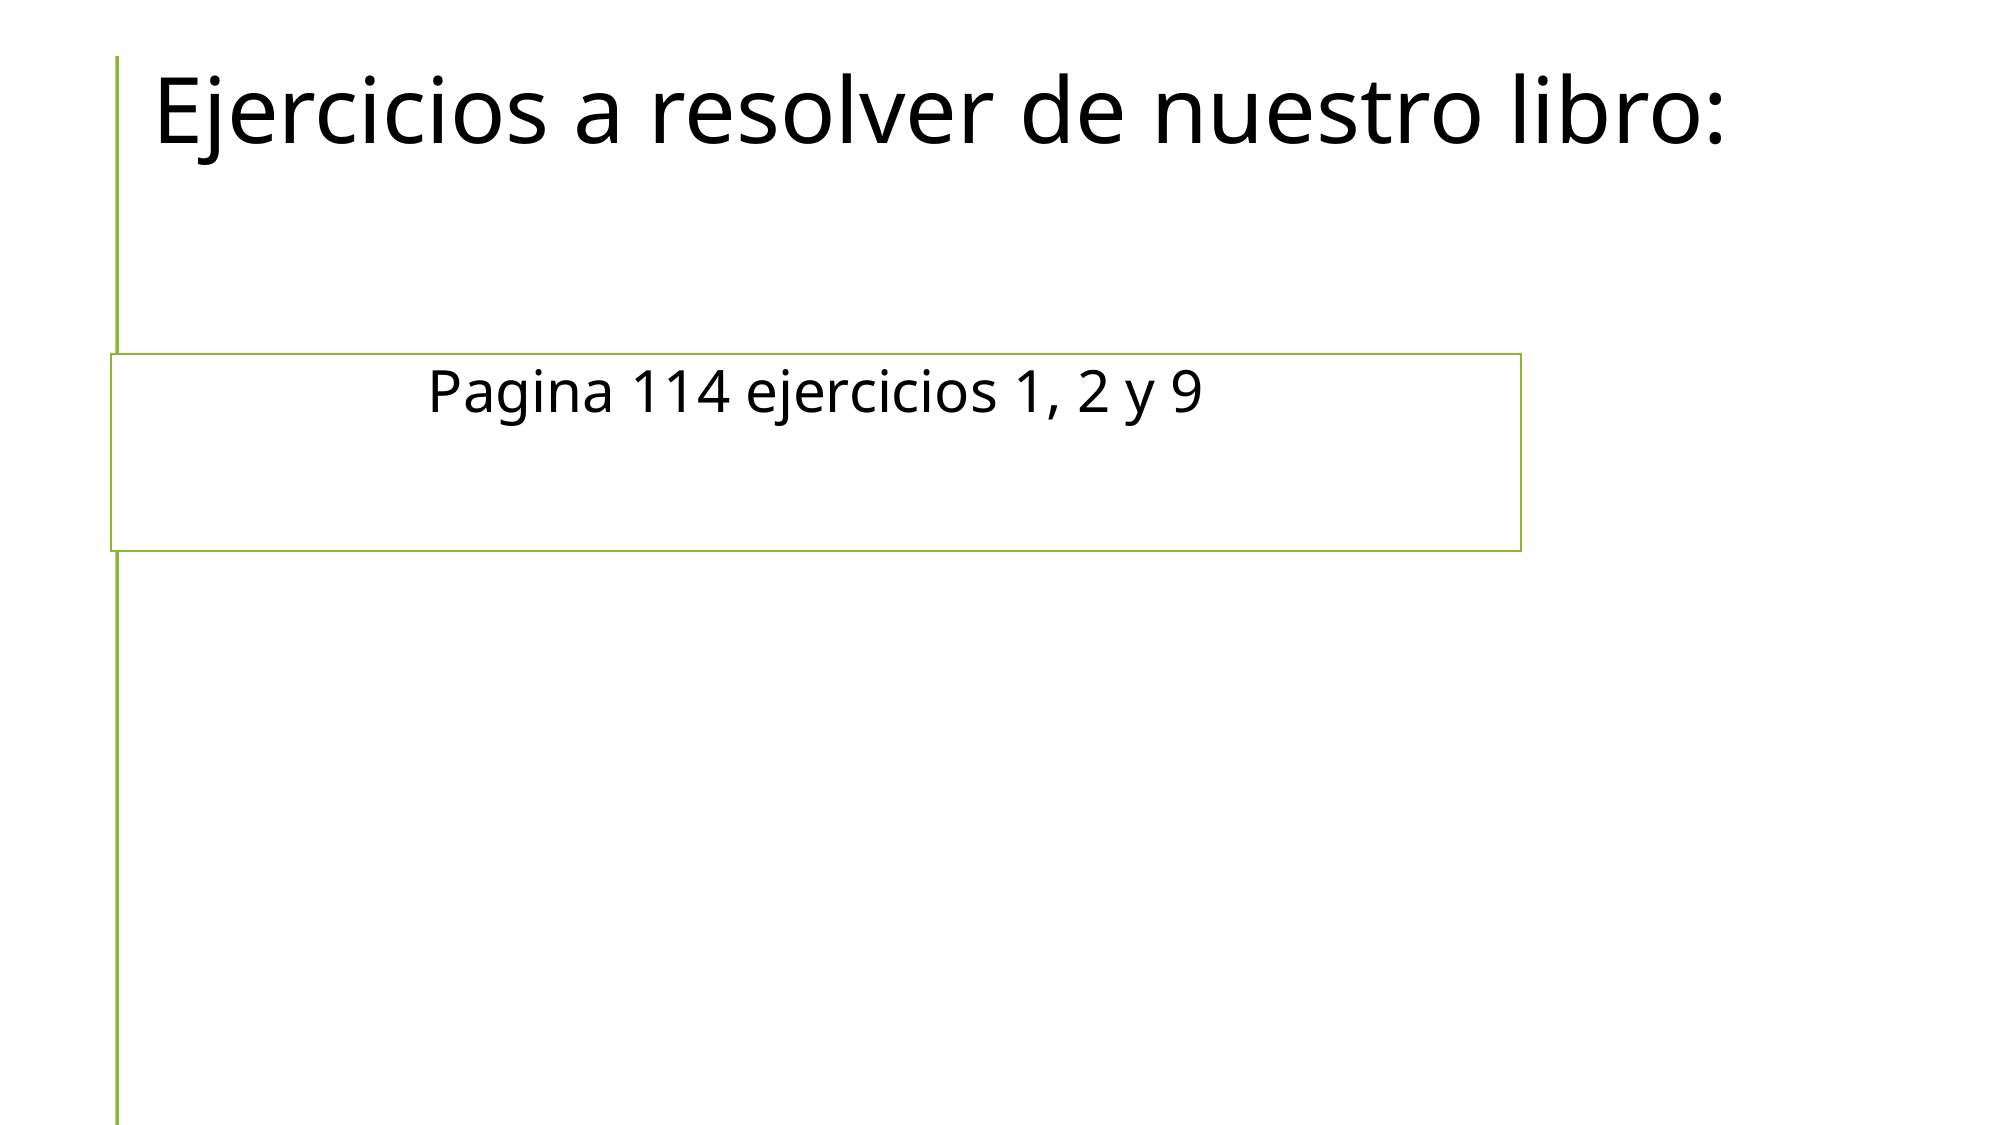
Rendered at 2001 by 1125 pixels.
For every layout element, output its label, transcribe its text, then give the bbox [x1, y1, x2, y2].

list Pagina 114 ejercicios 1, 2 y 9 [110, 353, 1522, 552]
title Ejercicios a resolver de nuestro libro: [137, 59, 1863, 278]
